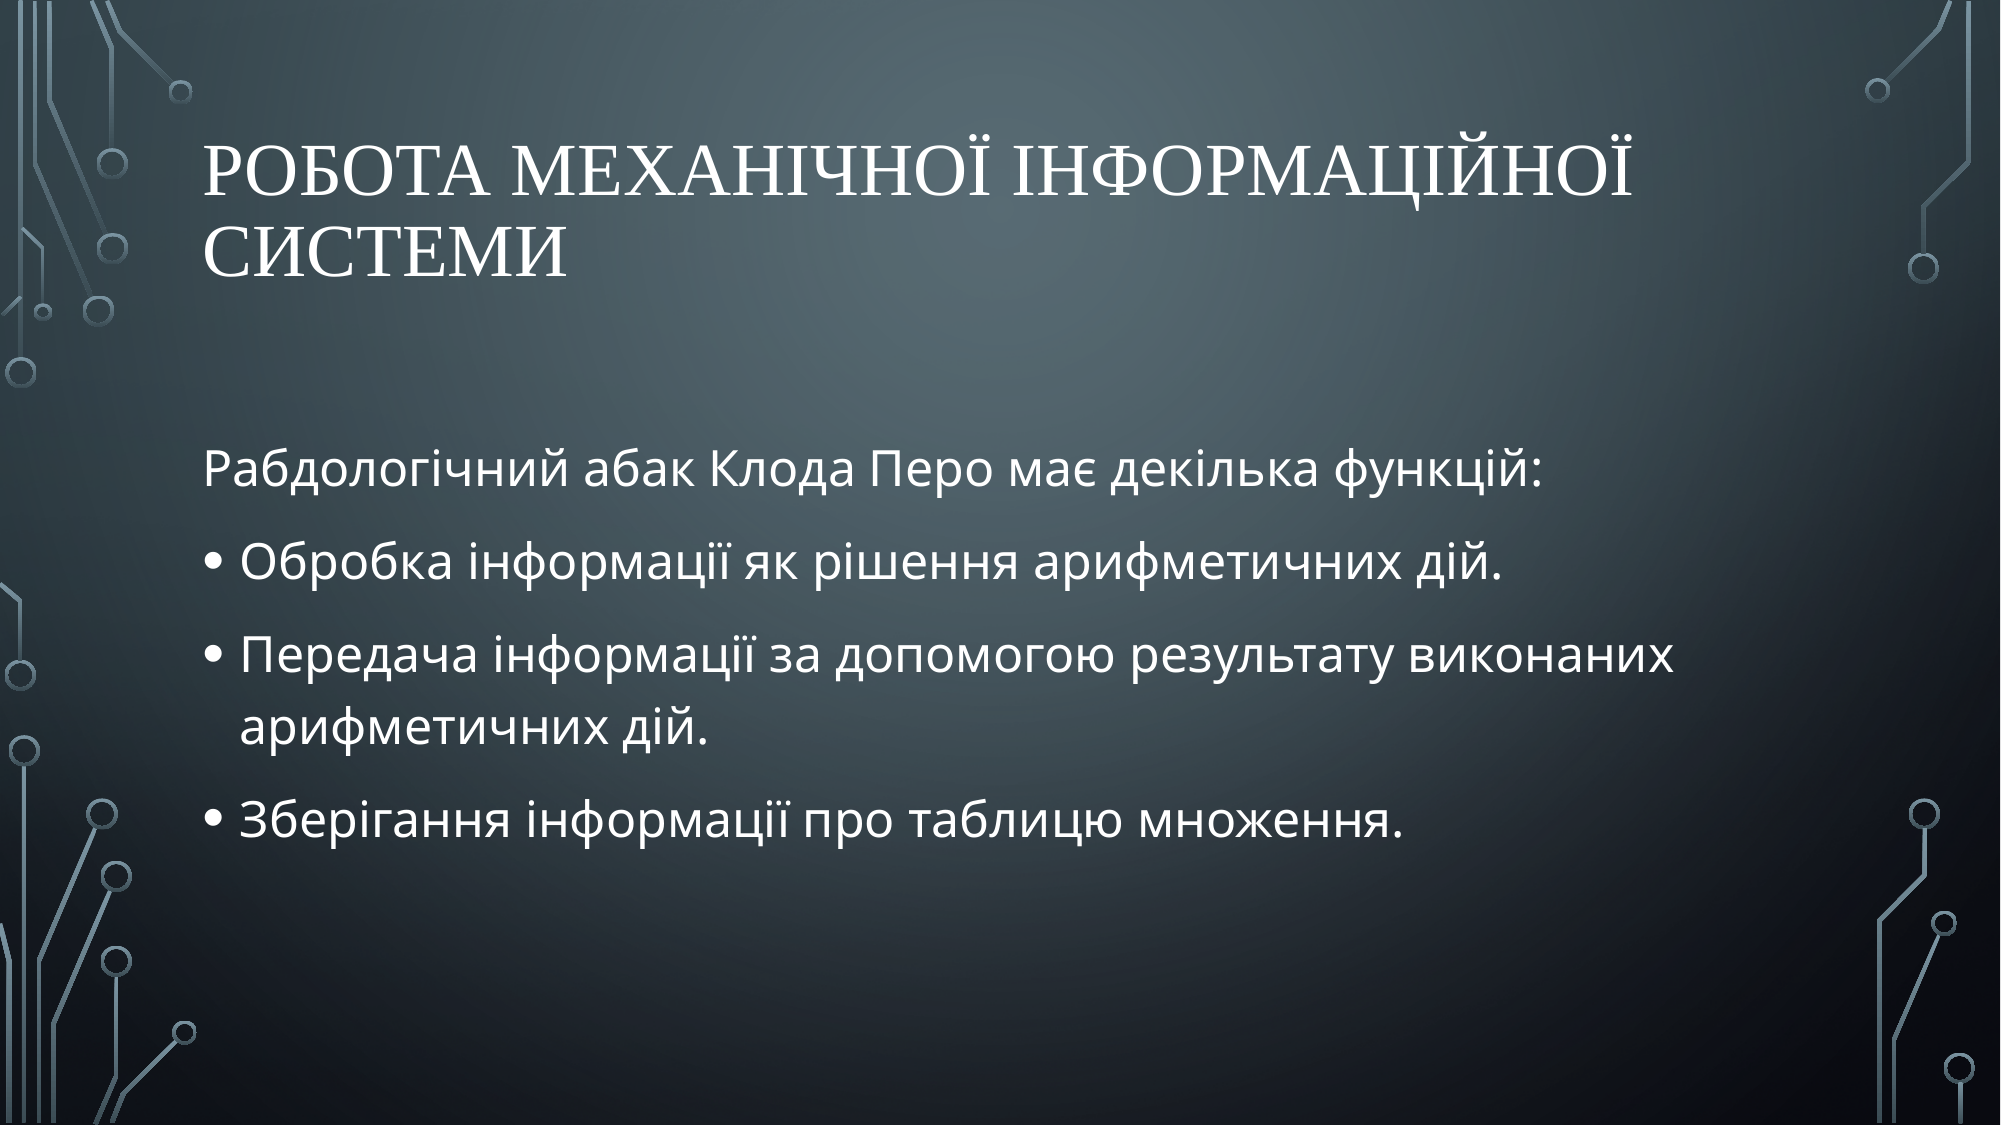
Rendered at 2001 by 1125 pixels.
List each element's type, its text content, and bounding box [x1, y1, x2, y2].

list Рабдологічний абак Клода Перо має декілька функцій: Обробка інформації як рішення арифметичних дій. Передача інформації за допомогою результату виконаних арифметичних дій. Зберігання інформації про таблицю множення. [187, 417, 1813, 999]
title роботА механічної Інформаційної Системи [187, 90, 1813, 334]
